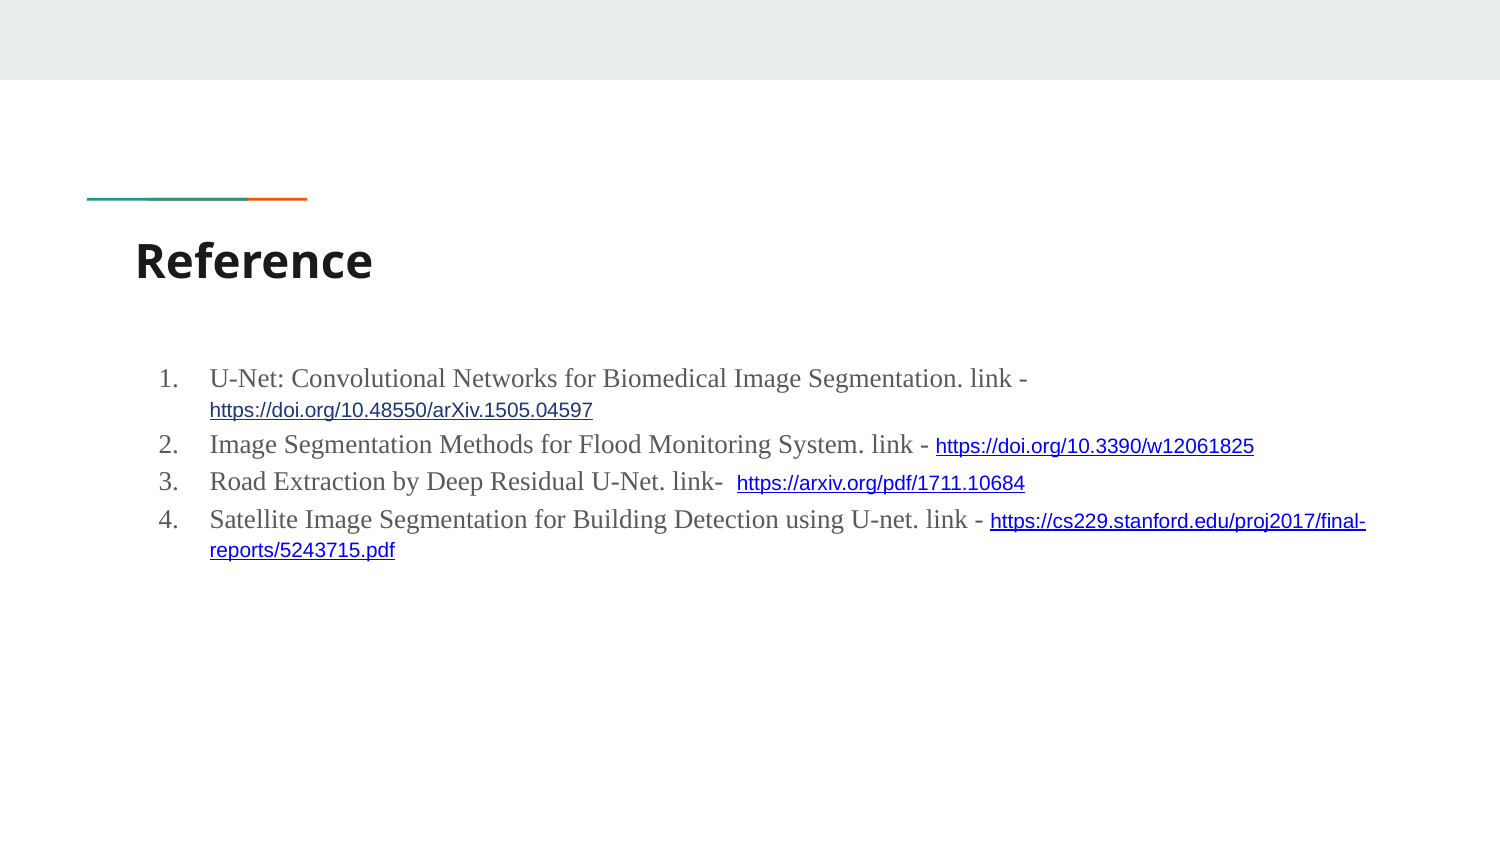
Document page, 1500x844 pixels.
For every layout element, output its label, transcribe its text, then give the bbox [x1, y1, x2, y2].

list U-Net: Convolutional Networks for Biomedical Image Segmentation. link - https://doi.org/10.48550/arXiv.1505.04597 Image Segmentation Methods for Flood Monitoring System. link - https://doi.org/10.3390/w12061825 Road Extraction by Deep Residual U-Net. link- https://arxiv.org/pdf/1711.10684 Satellite Image Segmentation for Building Detection using U-net. link - https://cs229.stanford.edu/proj2017/final-reports/5243715.pdf [119, 341, 1381, 712]
title Reference [119, 216, 1381, 305]
